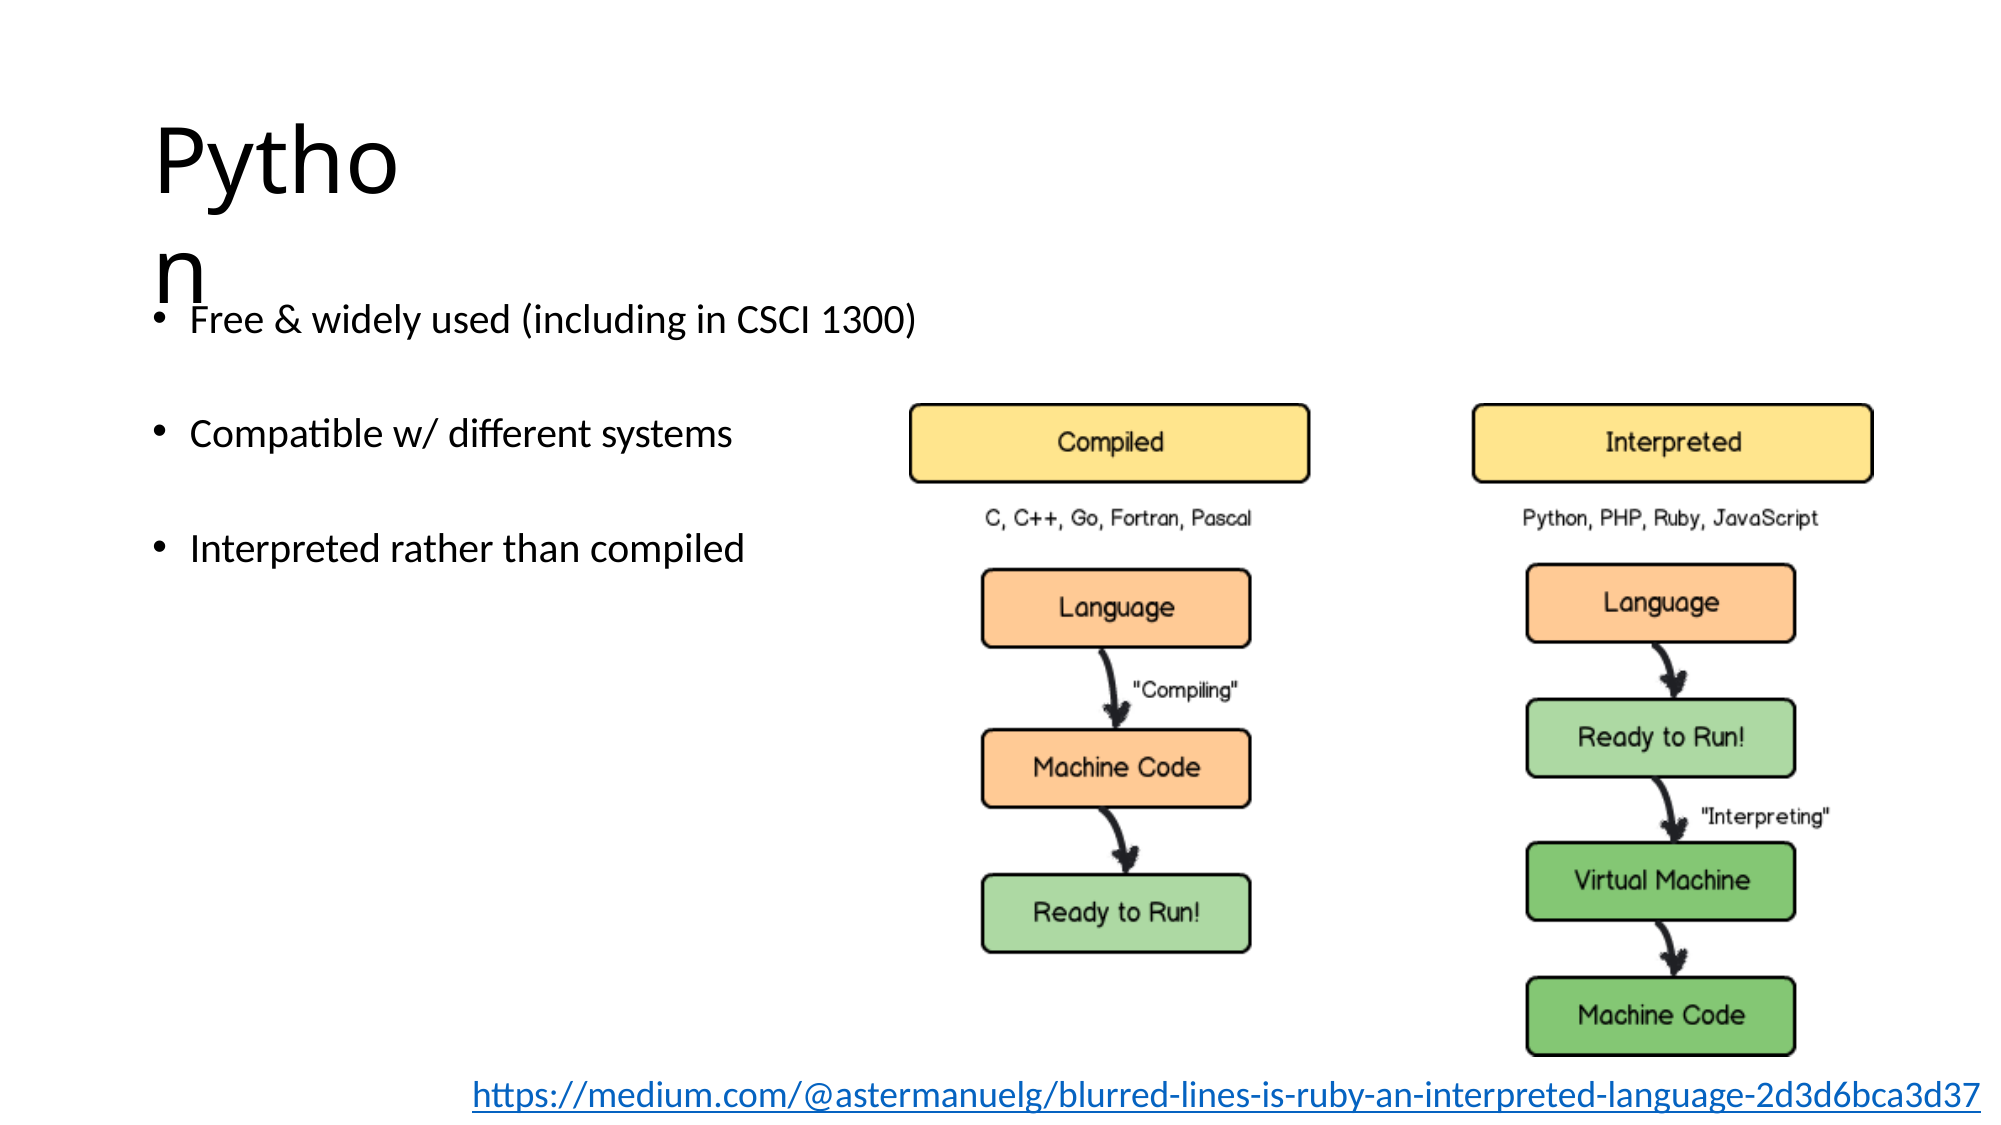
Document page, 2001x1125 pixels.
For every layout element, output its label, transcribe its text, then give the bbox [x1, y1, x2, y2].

title Python [150, 100, 415, 290]
text_box Free & widely used (including in CSCI 1300) Compatible w/ different systems Interpreted rather than compiled [150, 290, 922, 571]
text_box [909, 403, 1874, 1057]
text_box https://medium.com/@astermanuelg/blurred-lines-is-ruby-an-interpreted-language-2d3d6bca3d37 [470, 1068, 1997, 1116]
